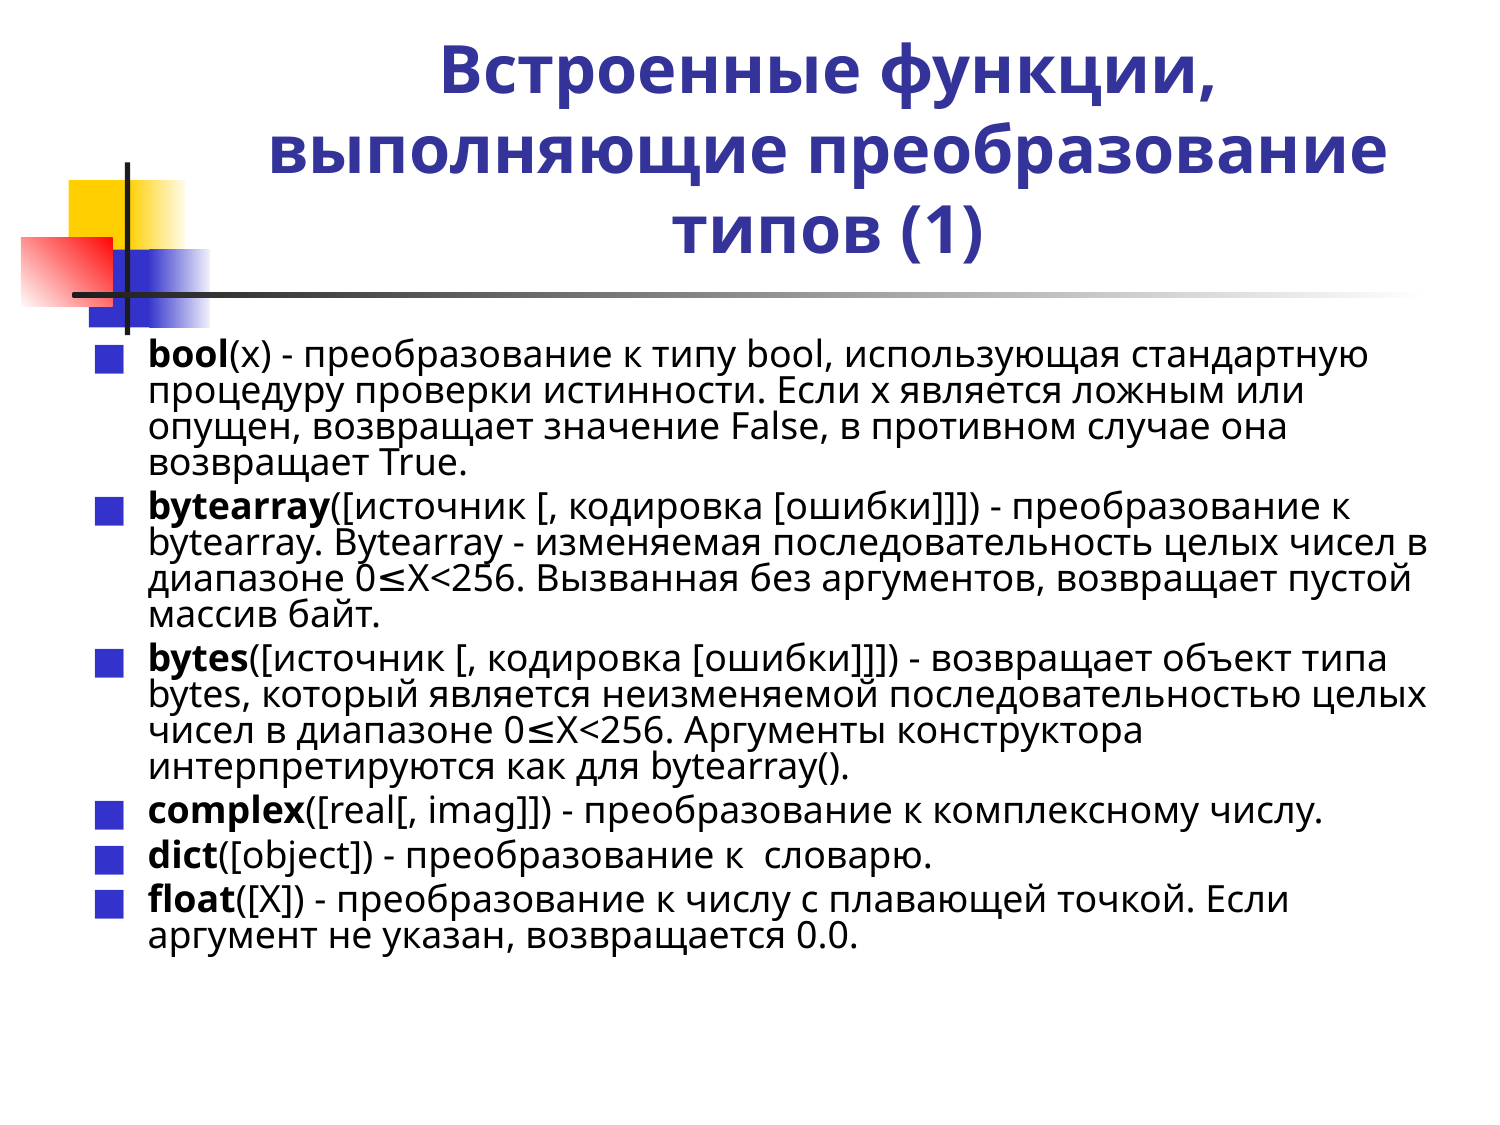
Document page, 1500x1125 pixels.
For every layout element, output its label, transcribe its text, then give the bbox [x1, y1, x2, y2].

title Встроенные функции, выполняющие преобразование типов (1) [188, 35, 1468, 275]
list bool(x) - преобразование к типу bool, использующая стандартную процедуру проверки истинности. Если х является ложным или опущен, возвращает значение False, в противном случае она возвращает True. bytearray([источник [, кодировка [ошибки]]]) - преобразование к bytearray. Bytearray - изменяемая последовательность целых чисел в диапазоне 0≤X<256. Вызванная без аргументов, возвращает пустой массив байт. bytes([источник [, кодировка [ошибки]]]) - возвращает объект типа bytes, который является неизменяемой последовательностью целых чисел в диапазоне 0≤X<256. Аргументы конструктора интерпретируются как для bytearray(). complex([real[, imag]]) - преобразование к комплексному числу. dict([object]) - преобразование к словарю. float([X]) - преобразование к числу с плавающей точкой. Если аргумент не указан, возвращается 0.0. [76, 331, 1469, 1006]
